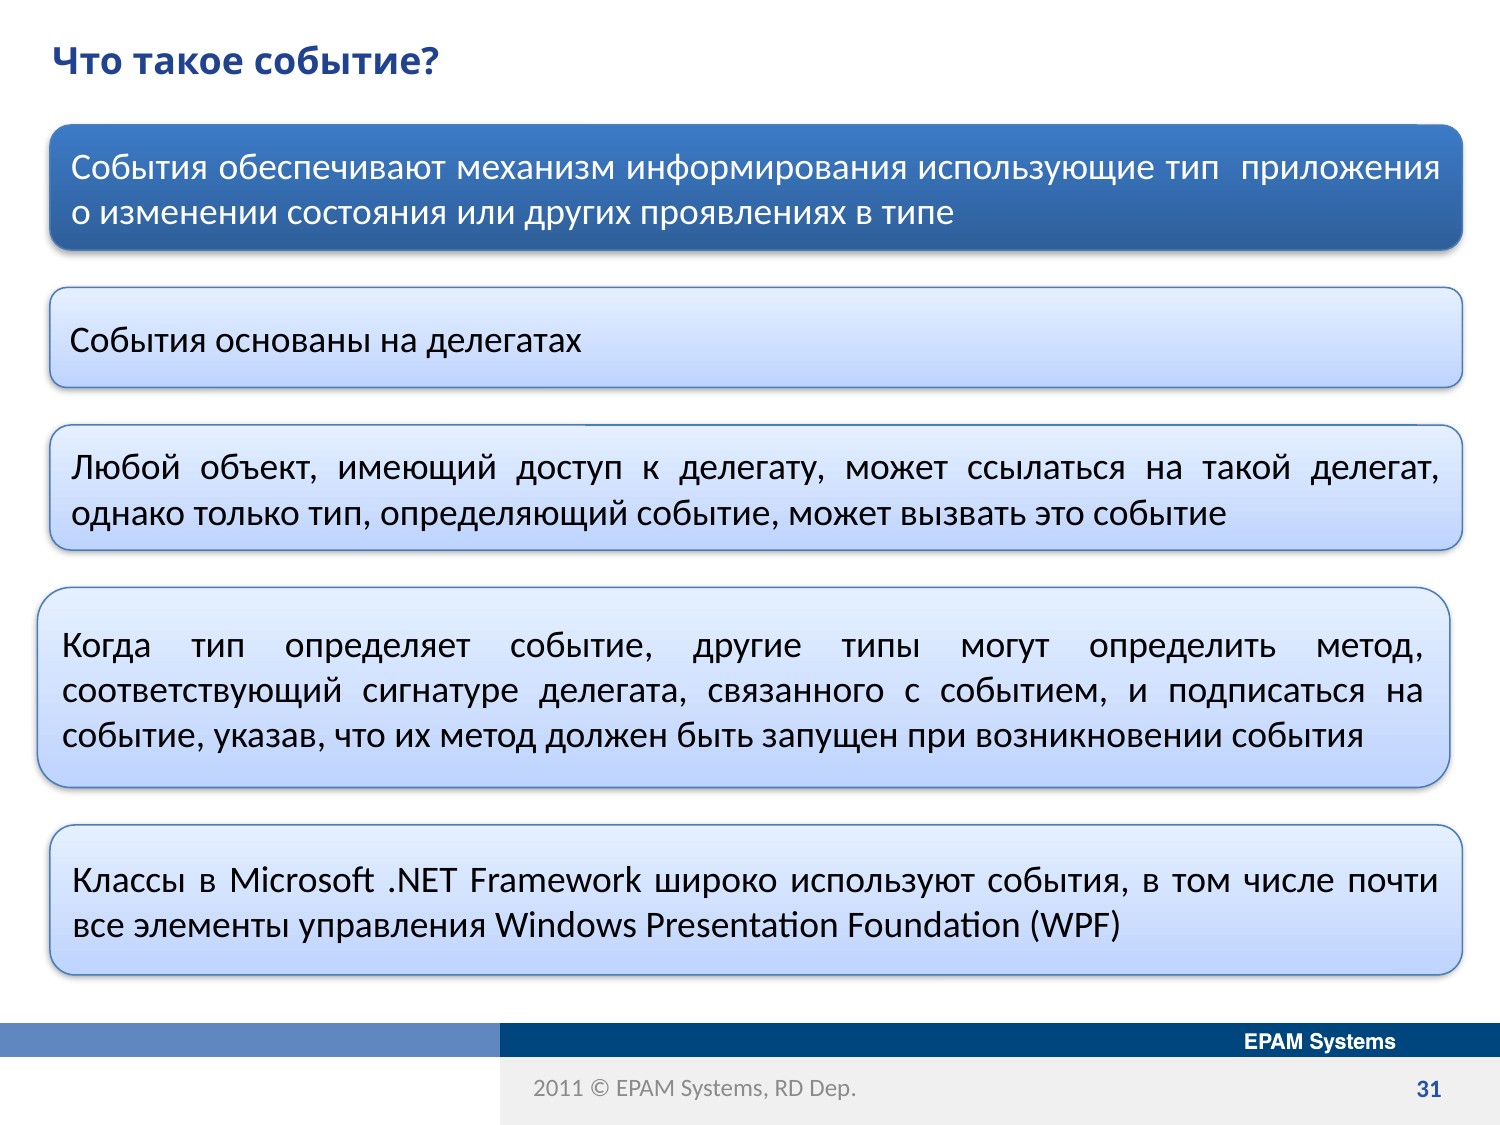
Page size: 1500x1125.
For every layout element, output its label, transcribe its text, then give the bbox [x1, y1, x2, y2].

text_box Когда тип определяет событие, другие типы могут определить метод, соответствующий сигнатуре делегата, связанного с событием, и подписаться на событие, указав, что их метод должен быть запущен при возникновении события [36, 586, 1451, 789]
title Что такое событие? [36, 29, 1469, 90]
text_box Классы в Microsoft .NET Framework широко используют события, в том числе почти все элементы управления Windows Presentation Foundation (WPF) [49, 824, 1464, 976]
text_box Любой объект, имеющий доступ к делегату, может ссылаться на такой делегат, однако только тип, определяющий событие, может вызвать это событие [49, 424, 1464, 551]
text_box События основаны на делегатах [49, 286, 1464, 389]
text_box События обеспечивают механизм информирования использующие тип приложения о изменении состояния или других проявлениях в типе [49, 124, 1464, 251]
